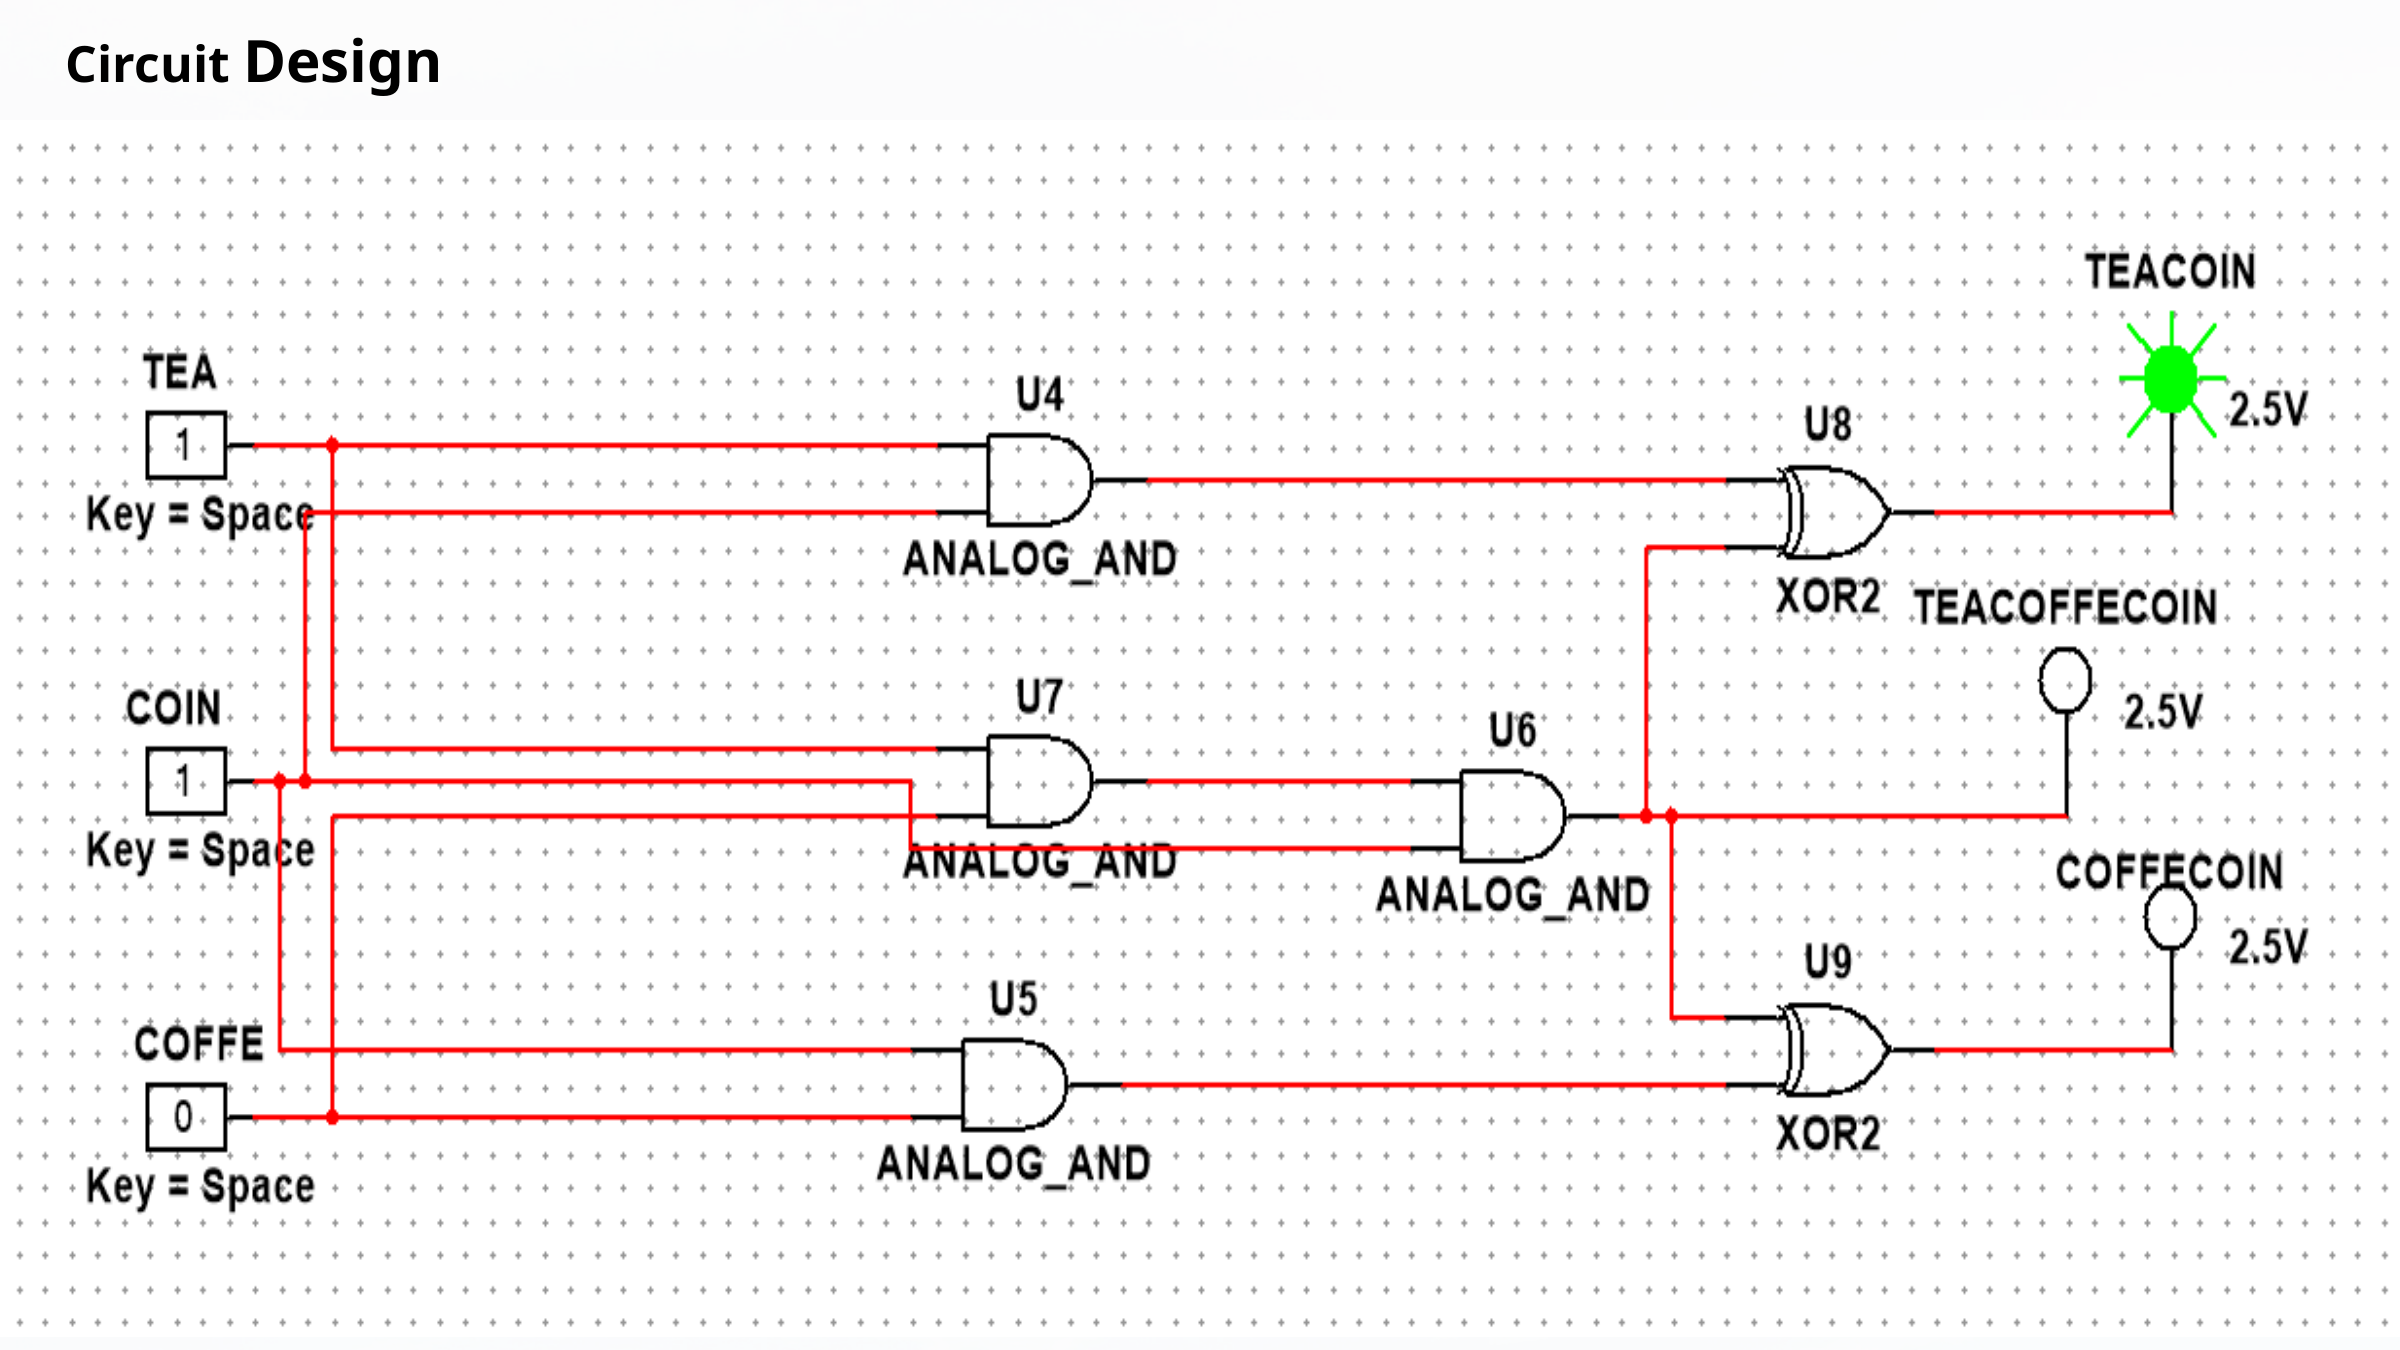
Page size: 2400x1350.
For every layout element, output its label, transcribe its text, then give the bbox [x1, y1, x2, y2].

picture [0, 120, 2400, 1339]
text_box Circuit Design [51, 13, 1252, 102]
